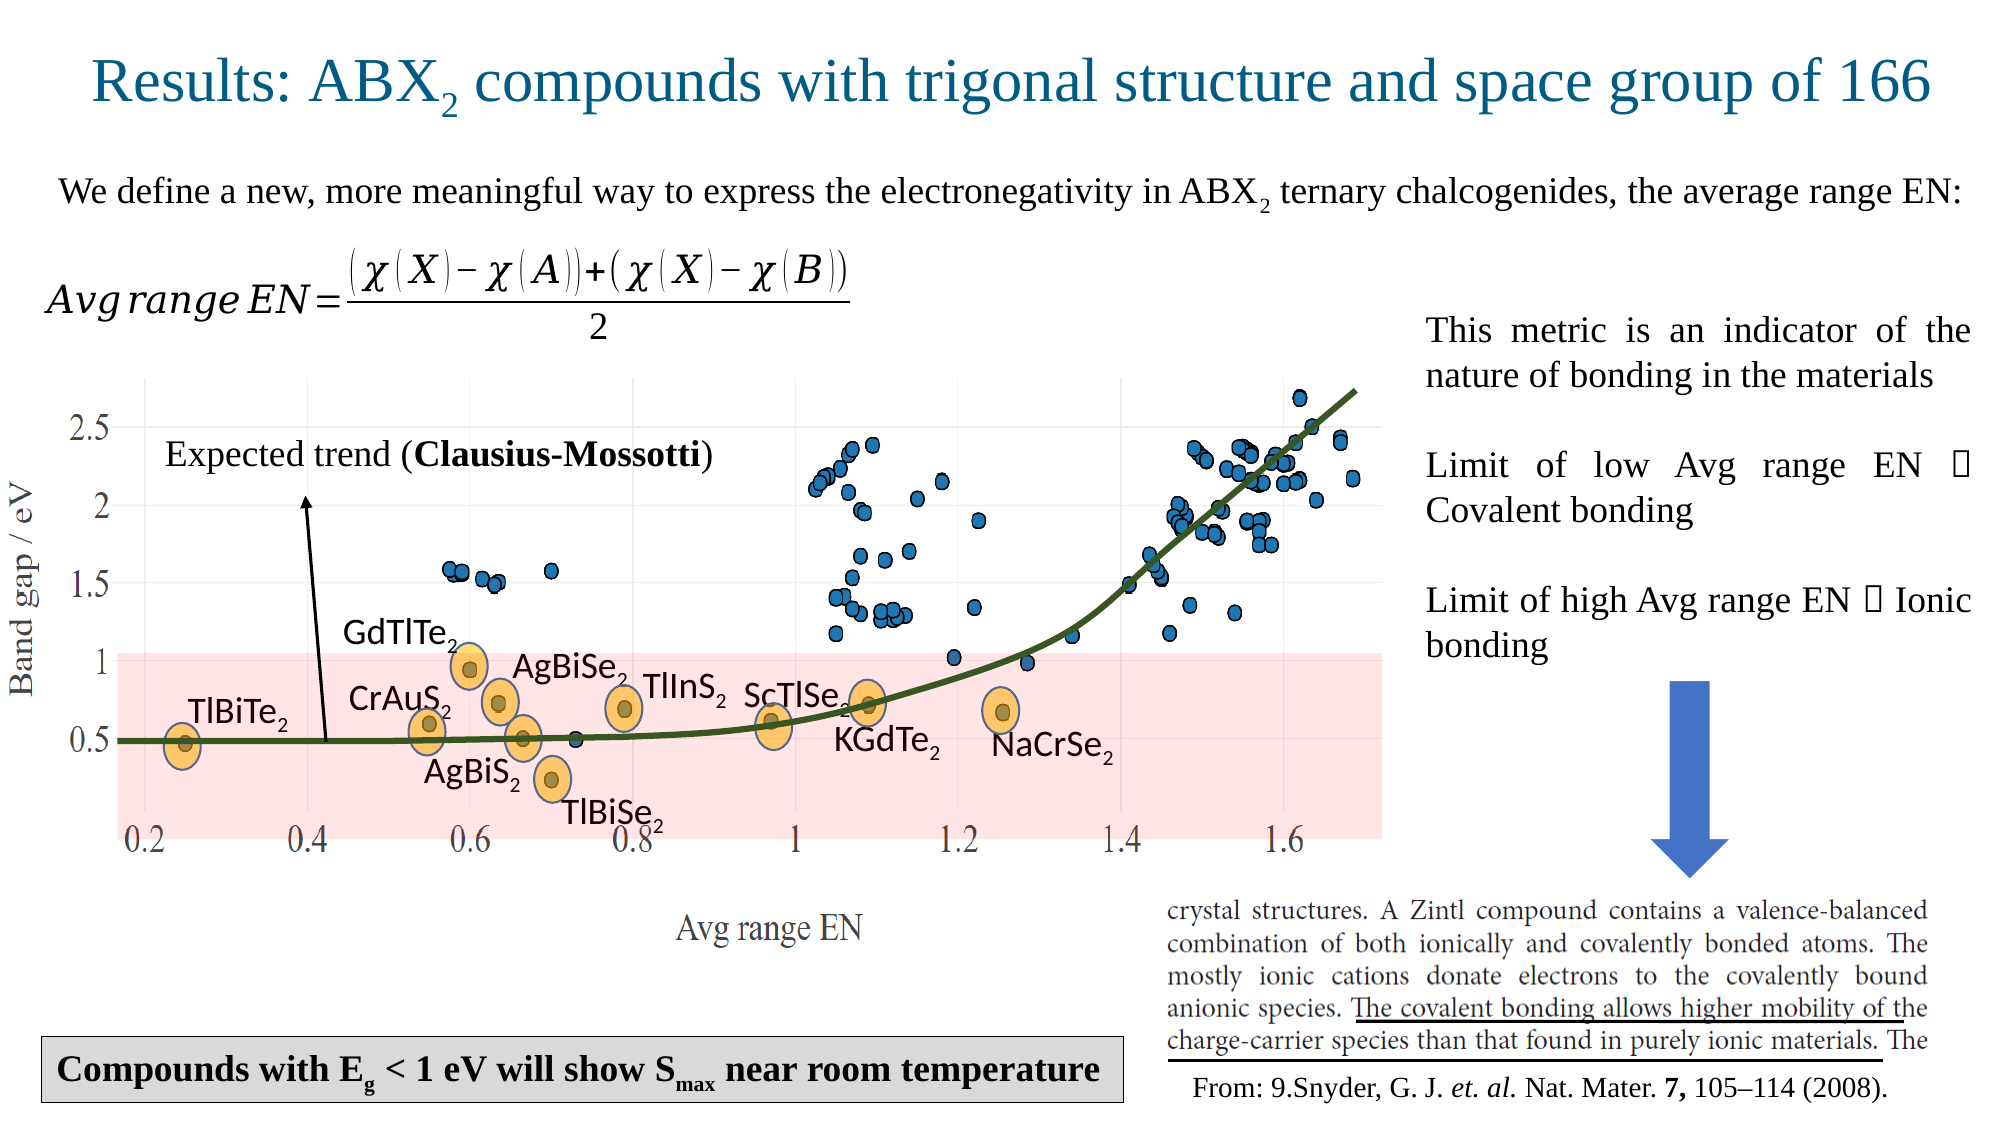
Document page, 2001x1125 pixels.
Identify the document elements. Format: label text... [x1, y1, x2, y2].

text_box Results: ABX2 compounds with trigonal structure and space group of 166 [77, 31, 1964, 132]
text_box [305, 495, 326, 742]
text_box We define a new, more meaningful way to express the electronegativity in ABX2 ternary chalcogenides, the average range EN: [43, 158, 1979, 225]
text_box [1, 378, 1382, 951]
text_box From: 9.Snyder, G. J. et. al. Nat. Mater. 7, 105–114 (2008). [1177, 1060, 1927, 1111]
text_box [34, 148, 1781, 254]
text_box Compounds with Eg < 1 eV will show Smax near room temperature [41, 1036, 1124, 1103]
text_box [1642, 678, 1737, 884]
text_box This metric is an indicator of the nature of bonding in the materials Limit of low Avg range EN  Covalent bonding Limit of high Avg range EN  Ionic bonding [1410, 297, 1988, 808]
picture [1160, 898, 1942, 1057]
